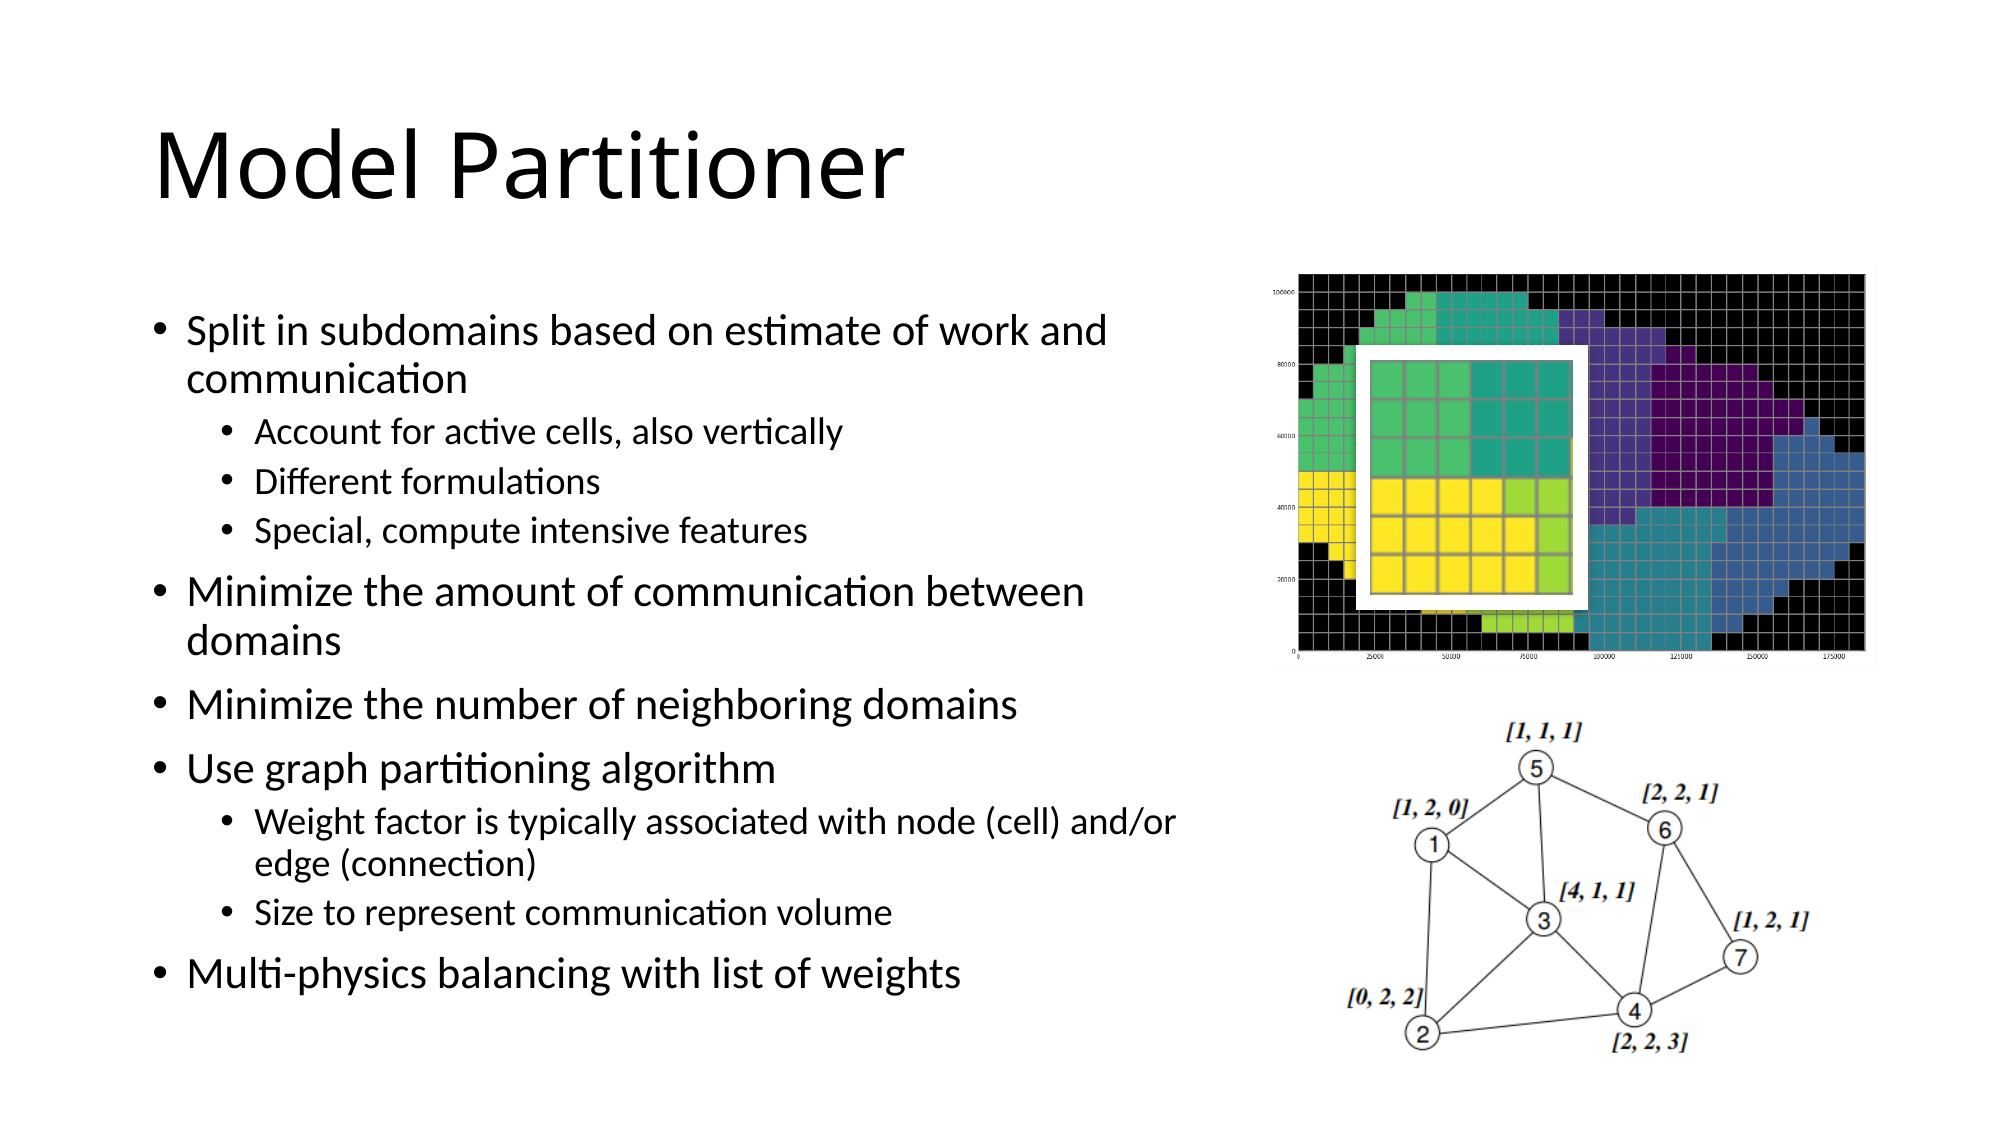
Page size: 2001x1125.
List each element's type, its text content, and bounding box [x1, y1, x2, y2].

picture [1337, 704, 1827, 1099]
title Model Partitioner [137, 59, 1863, 278]
picture [1269, 265, 1877, 668]
list Split in subdomains based on estimate of work and communication Account for active cells, also vertically Different formulations Special, compute intensive features Minimize the amount of communication between domains Minimize the number of neighboring domains Use graph partitioning algorithm Weight factor is typically associated with node (cell) and/or edge (connection) Size to represent communication volume Multi-physics balancing with list of weights [137, 299, 1213, 1014]
